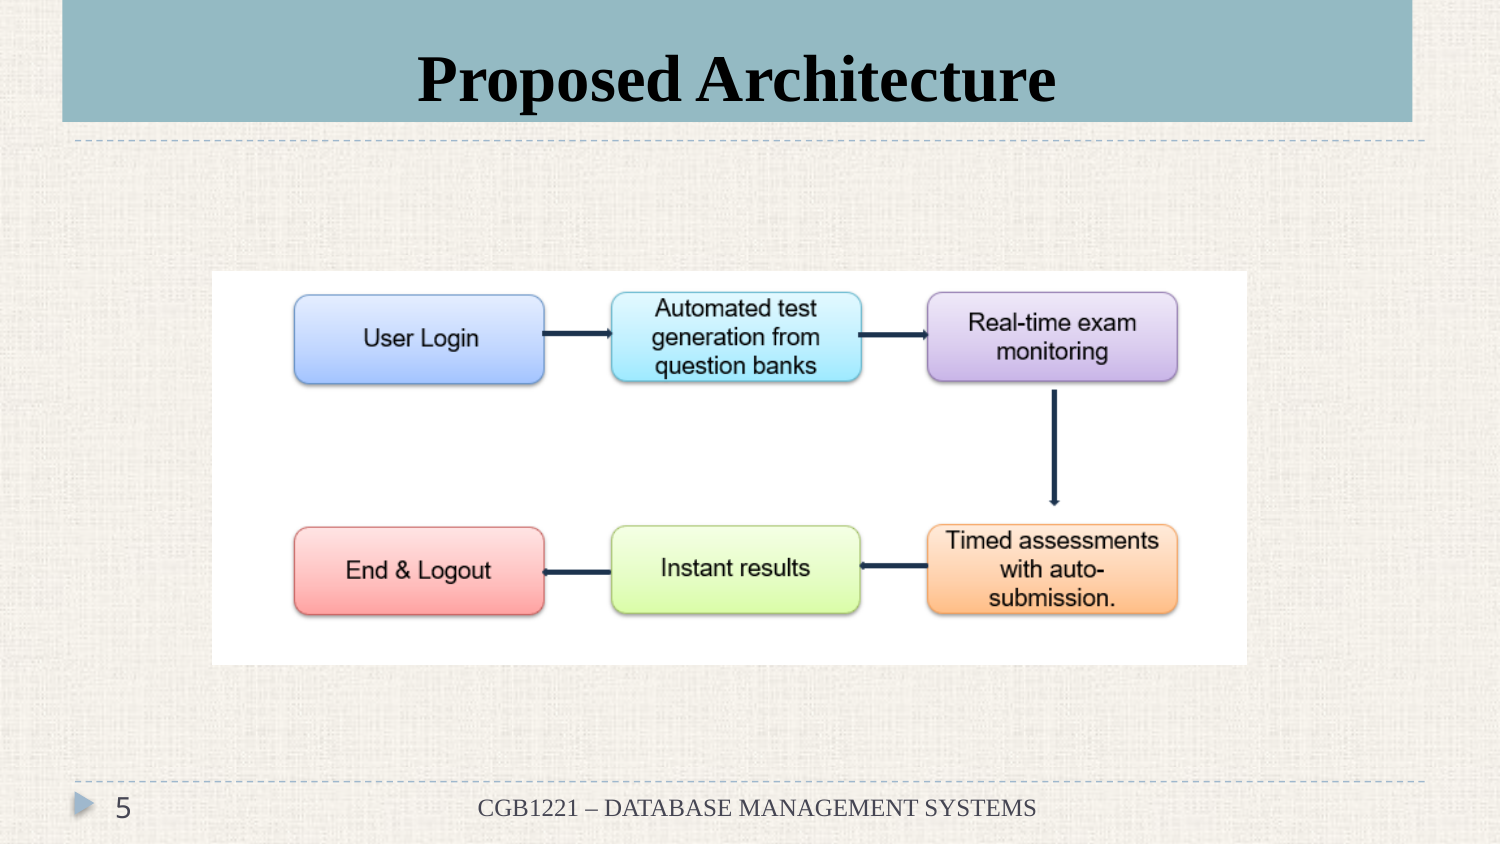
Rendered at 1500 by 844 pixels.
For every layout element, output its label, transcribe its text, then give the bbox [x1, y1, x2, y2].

text_box CGB1221 – DATABASE MANAGEMENT SYSTEMS [462, 784, 1500, 844]
title Proposed Architecture [62, 0, 1413, 122]
picture [212, 271, 1247, 665]
slide_number 5 [100, 782, 426, 827]
